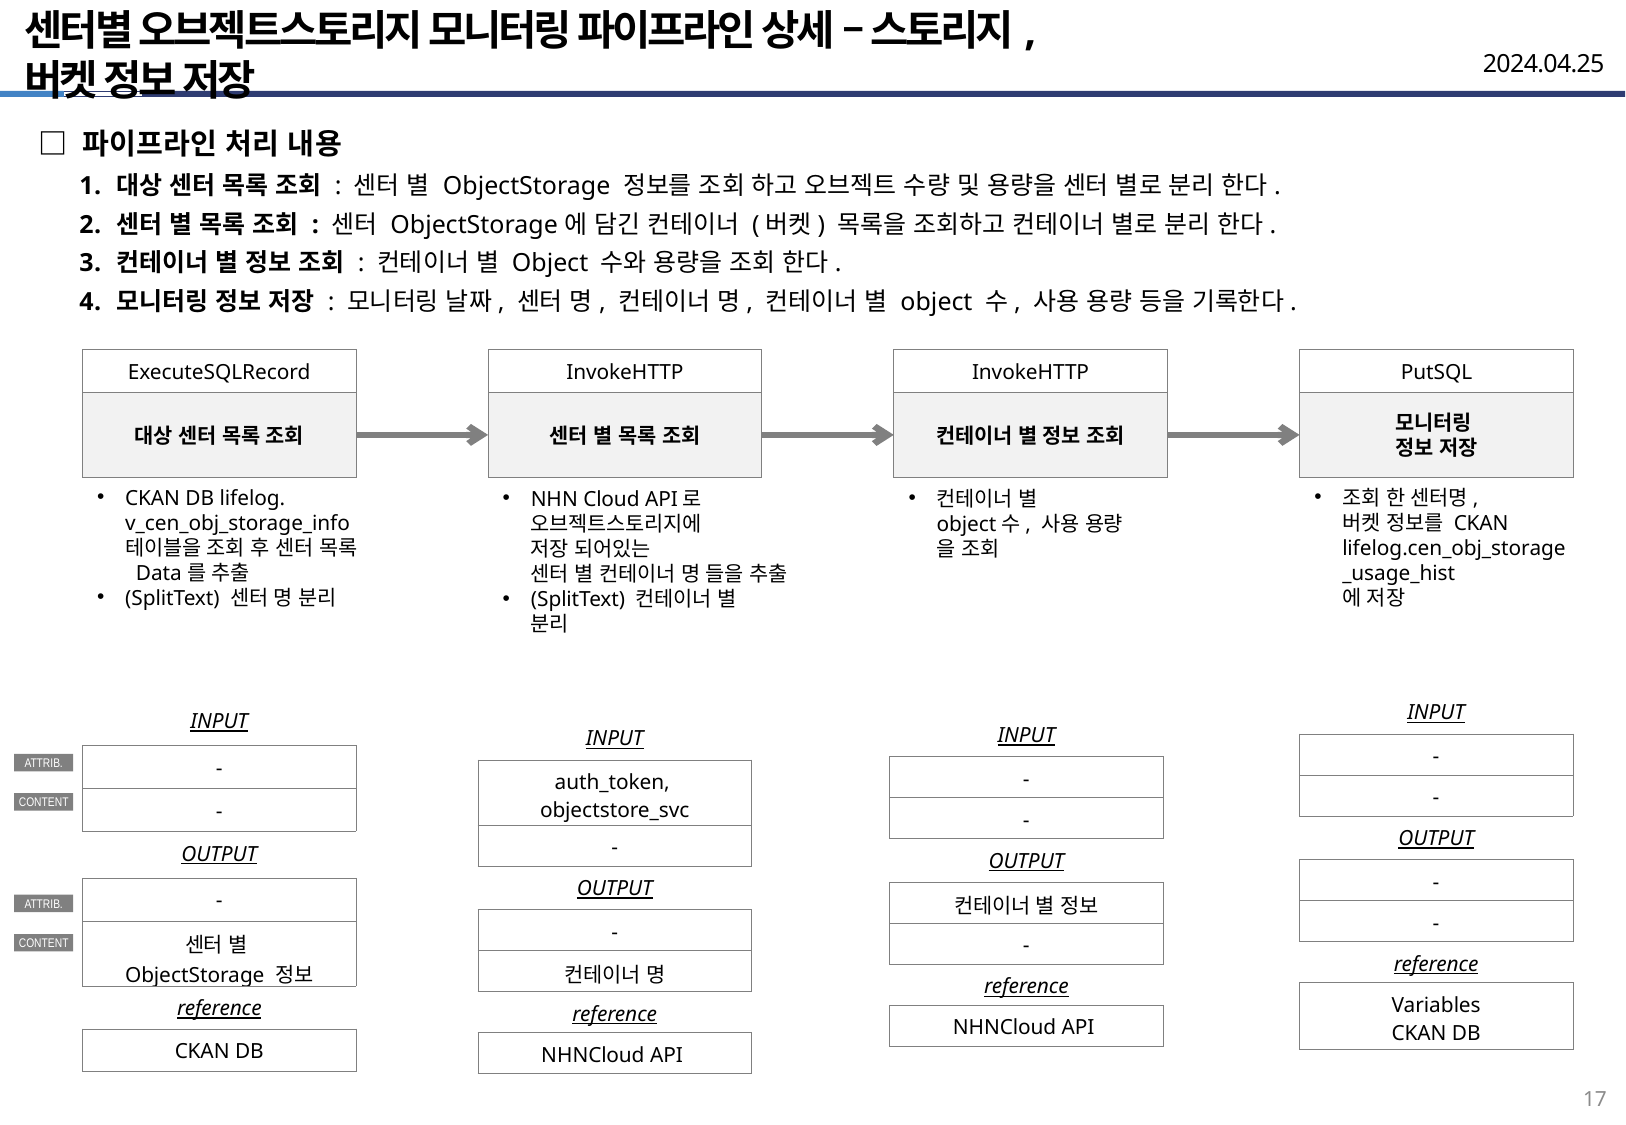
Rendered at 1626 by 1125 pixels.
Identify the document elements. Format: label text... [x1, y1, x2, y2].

table_cell NHNCloud API [890, 1006, 1163, 1046]
text_box CONTENT [14, 934, 74, 952]
text_box ATTRIB. [14, 753, 74, 772]
table_cell - [1300, 901, 1573, 941]
table_cell - [1300, 735, 1573, 775]
text_box CONTENT [14, 793, 74, 811]
table_cell CKAN DB [83, 1030, 356, 1071]
table_cell reference [82, 987, 356, 1029]
table_header INPUT [1299, 690, 1573, 734]
table_cell 센터 별 ObjectStorage 정보 [83, 922, 356, 986]
table_cell OUTPUT [82, 832, 356, 878]
table_cell - [1300, 776, 1573, 816]
table_cell Variables CKAN DB [1300, 983, 1573, 1049]
table_cell - [479, 910, 751, 950]
table_cell - [479, 826, 751, 866]
table_cell OUTPUT [889, 839, 1163, 882]
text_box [82, 349, 357, 659]
table_cell - [1300, 860, 1573, 900]
table_cell - [83, 789, 356, 831]
table_cell auth_token, objectstore_svc [479, 761, 751, 825]
slide_number 16 [1544, 1076, 1622, 1122]
text_box ATTRIB. [14, 894, 74, 913]
table_header INPUT [889, 713, 1163, 756]
table_header INPUT [478, 716, 752, 760]
table_cell reference [1299, 942, 1573, 982]
table_cell - [83, 746, 356, 788]
table_cell OUTPUT [1299, 817, 1573, 859]
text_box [487, 349, 762, 659]
table_cell - [83, 879, 356, 921]
table_cell - [890, 924, 1163, 964]
list 2024.04.25 [1242, 42, 1620, 86]
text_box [1299, 349, 1574, 659]
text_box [893, 349, 1168, 659]
table_cell 컨테이너 별 정보 [890, 883, 1163, 923]
text_box □ 파이프라인 처리 내용 대상 센터 목록 조회 : 센터 별 ObjectStorage 정보를 조회 하고 오브젝트 수량 및 용량을 센터 별로 분리 한다. 센터 별 목록 조회 : 센터 ObjectStorage에 담긴 컨테이너 (버켓) 목록을 조회하고 컨테이너 별로 분리 한다. 컨테이너 별 정보 조회 : 컨테이너 별 Object 수와 용량을 조회 한다. 모니터링 정보 저장 : 모니터링 날짜, 센터 명, 컨테이너 명, 컨테이너 별 object 수, 사용 용량 등을 기록한다. [23, 107, 1594, 324]
list 센터별 오브젝트스토리지 모니터링 파이프라인 상세 – 스토리지, 버켓 정보 저장 [9, 21, 1100, 87]
table_cell NHNCloud API [479, 1033, 751, 1073]
table_cell reference [478, 992, 752, 1032]
table_cell - [890, 798, 1163, 838]
table_header INPUT [82, 699, 356, 745]
table_cell 컨테이너 명 [479, 951, 751, 991]
table_cell - [890, 757, 1163, 797]
table_cell OUTPUT [478, 867, 752, 909]
table_cell reference [889, 965, 1163, 1005]
